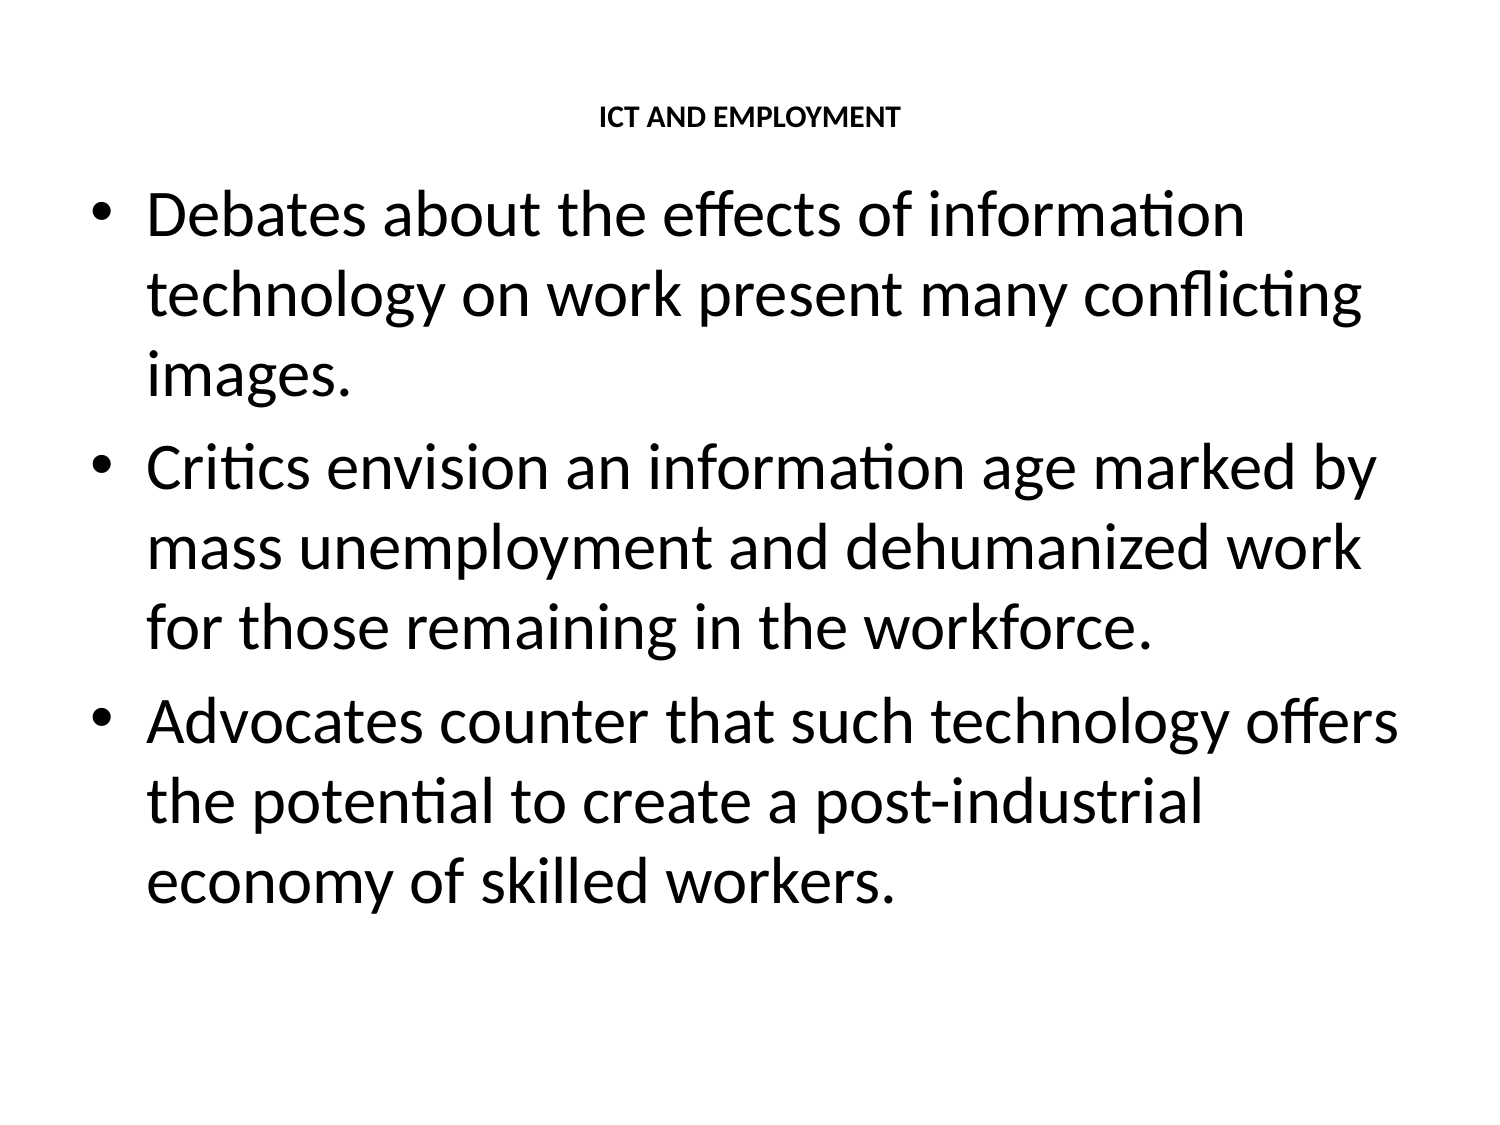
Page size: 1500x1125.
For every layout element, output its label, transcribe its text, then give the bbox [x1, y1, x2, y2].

title ICT AND EMPLOYMENT [75, 87, 1425, 162]
list Debates about the effects of information technology on work present many conflicting images. Critics envision an information age marked by mass unemployment and dehumanized work for those remaining in the workforce. Advocates counter that such technology offers the potential to create a post-industrial economy of skilled workers. [75, 162, 1425, 1005]
